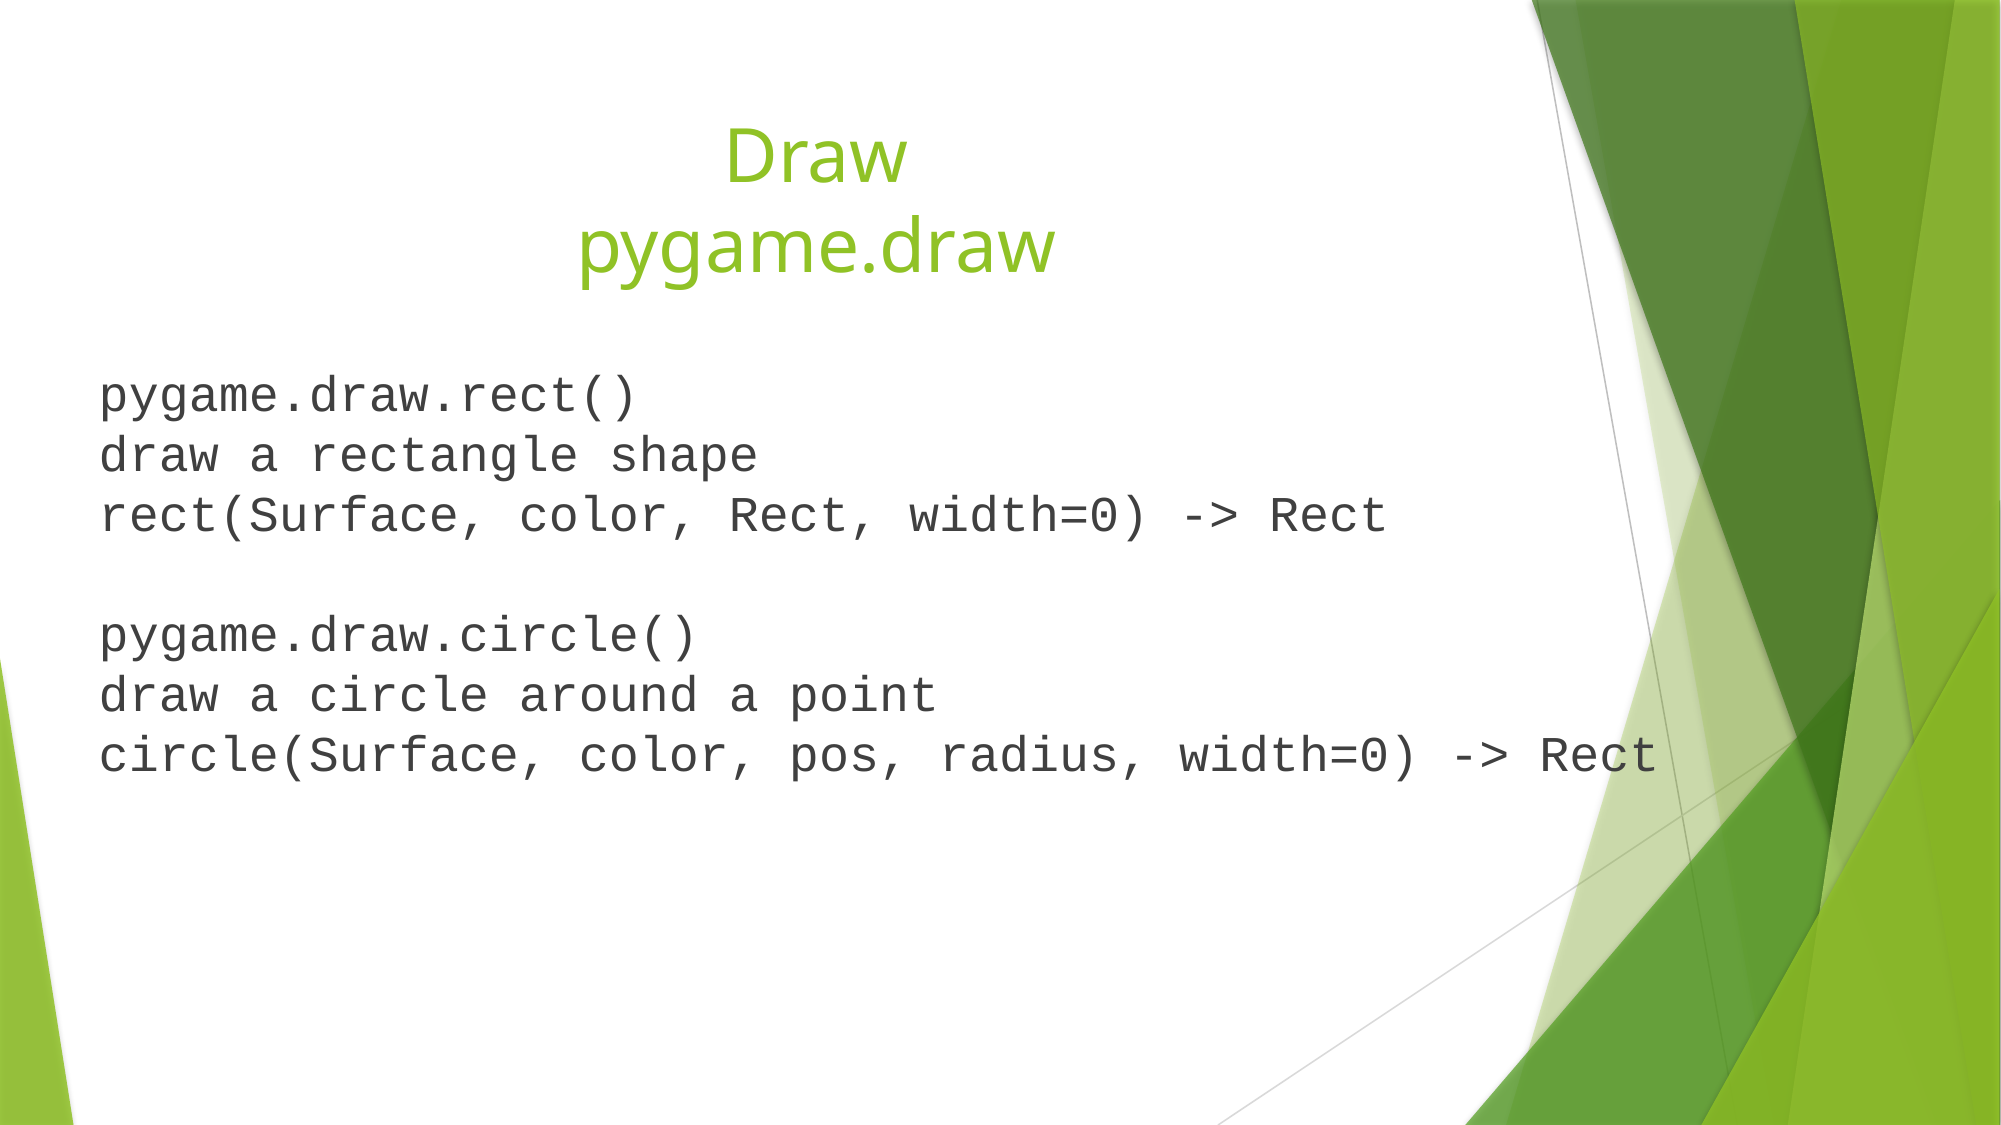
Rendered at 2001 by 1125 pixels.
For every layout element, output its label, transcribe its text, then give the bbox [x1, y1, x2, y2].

list pygame.draw.rect() draw a rectangle shape rect(Surface, color, Rect, width=0) -> Rect pygame.draw.circle() draw a circle around a point circle(Surface, color, pos, radius, width=0) -> Rect [83, 354, 1707, 992]
title Draw pygame.draw [111, 99, 1522, 339]
